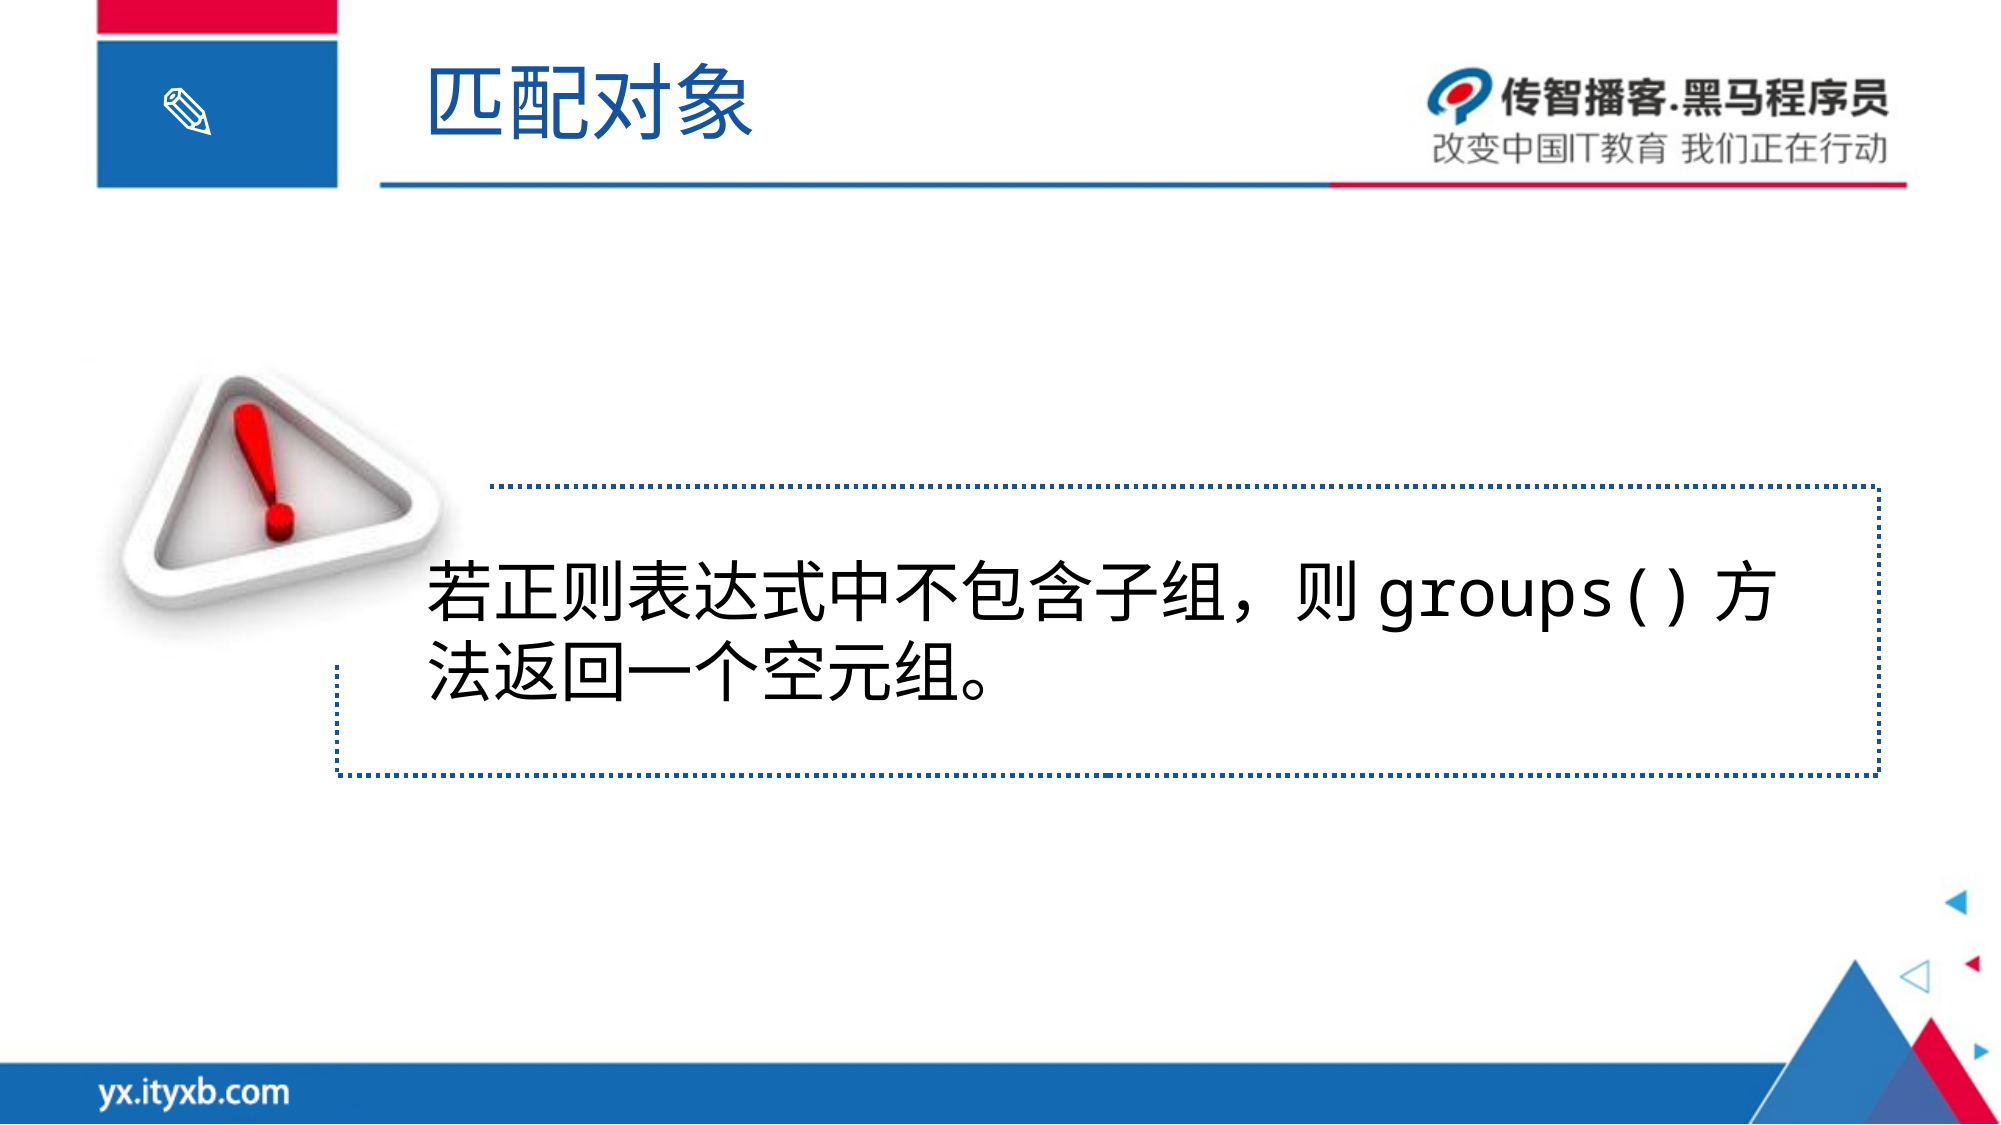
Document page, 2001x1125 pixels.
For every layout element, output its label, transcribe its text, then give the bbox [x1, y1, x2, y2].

text_box 匹配对象 [409, 43, 1292, 158]
text_box [336, 486, 1880, 777]
picture [0, 0, 2000, 1124]
text_box 若正则表达式中不包含子组，则groups()方法返回一个空元组。 [411, 542, 1805, 718]
